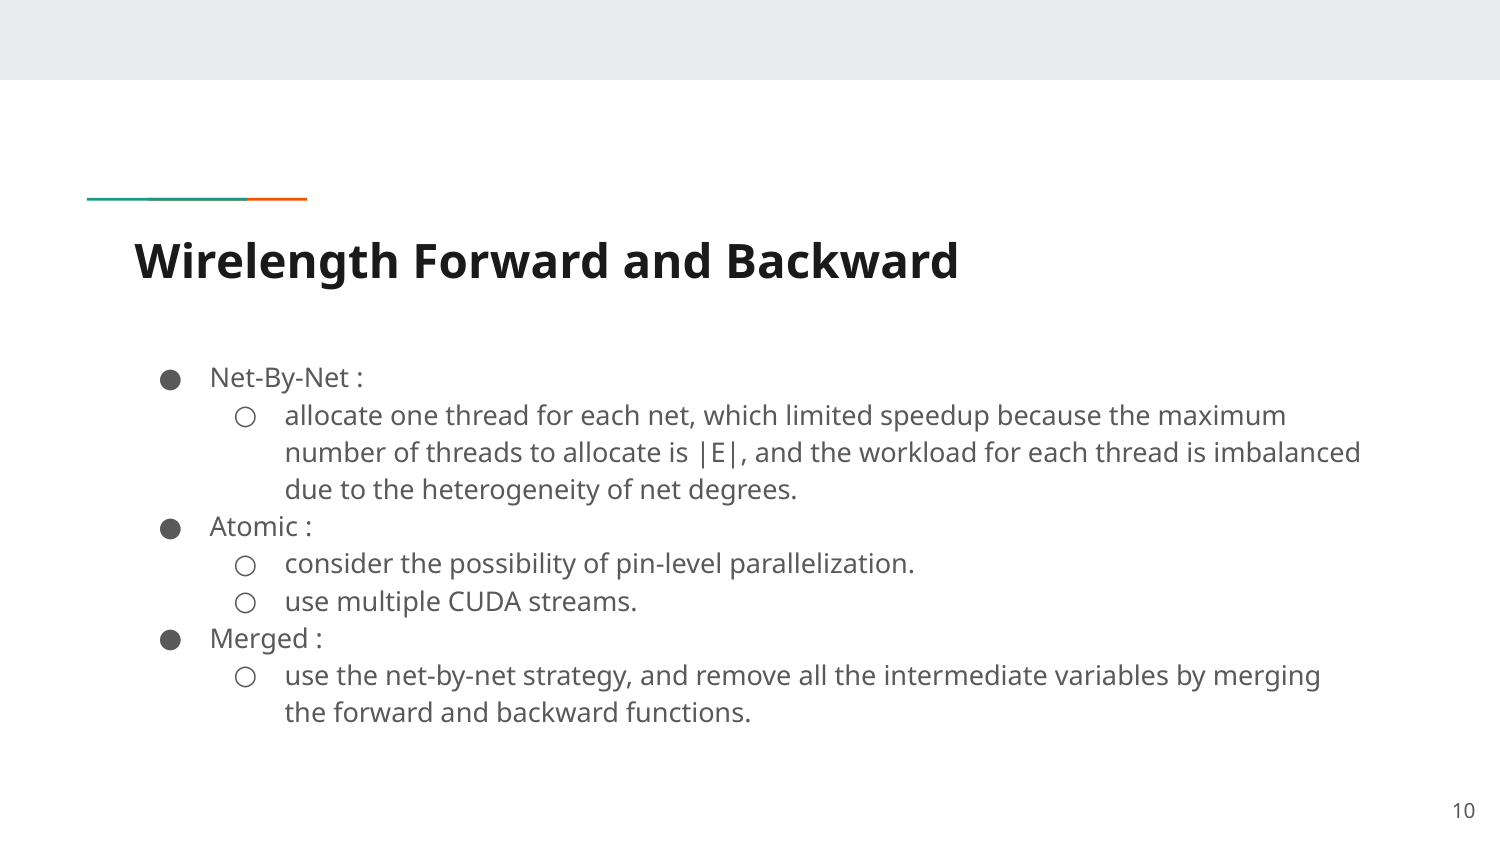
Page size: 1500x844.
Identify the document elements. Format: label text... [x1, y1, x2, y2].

title Wirelength Forward and Backward [119, 216, 1381, 305]
slide_number ‹#› [1400, 779, 1491, 844]
list Net-By-Net : allocate one thread for each net, which limited speedup because the maximum number of threads to allocate is |E|, and the workload for each thread is imbalanced due to the heterogeneity of net degrees. Atomic : consider the possibility of pin-level parallelization. use multiple CUDA streams. Merged : use the net-by-net strategy, and remove all the intermediate variables by merging the forward and backward functions. [119, 341, 1381, 764]
